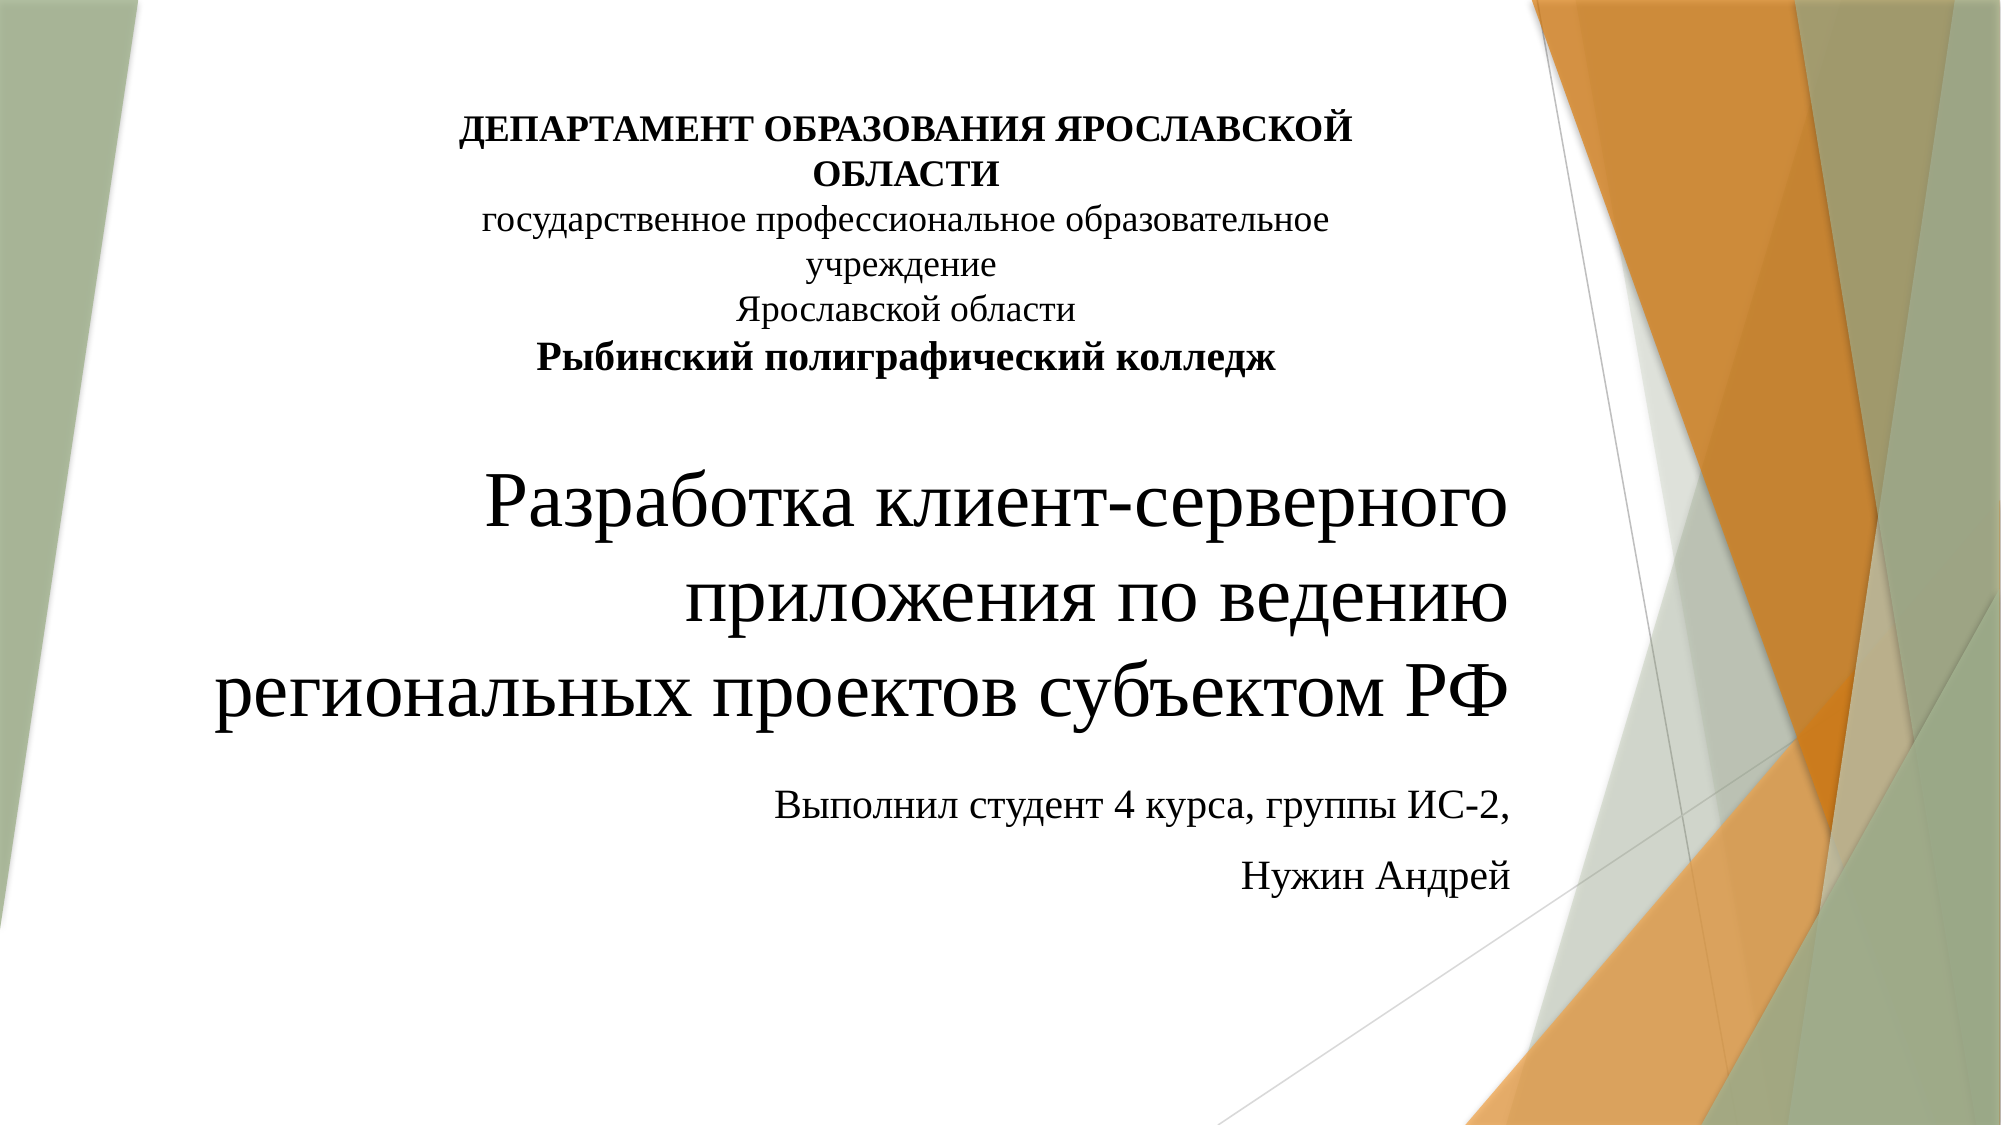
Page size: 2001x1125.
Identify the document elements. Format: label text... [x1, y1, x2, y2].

title Разработка клиент-серверного приложения по ведению региональных проектов субъектом РФ [185, 418, 1526, 741]
text_box ДЕПАРТАМЕНТ ОБРАЗОВАНИЯ ЯРОСЛАВСКОЙ ОБЛАСТИ государственное профессиональное образовательное учреждение Ярославской области Рыбинский полиграфический колледж [405, 96, 1408, 386]
subtitle Выполнил студент 4 курса, группы ИС-2, Нужин Андрей [224, 769, 1526, 950]
